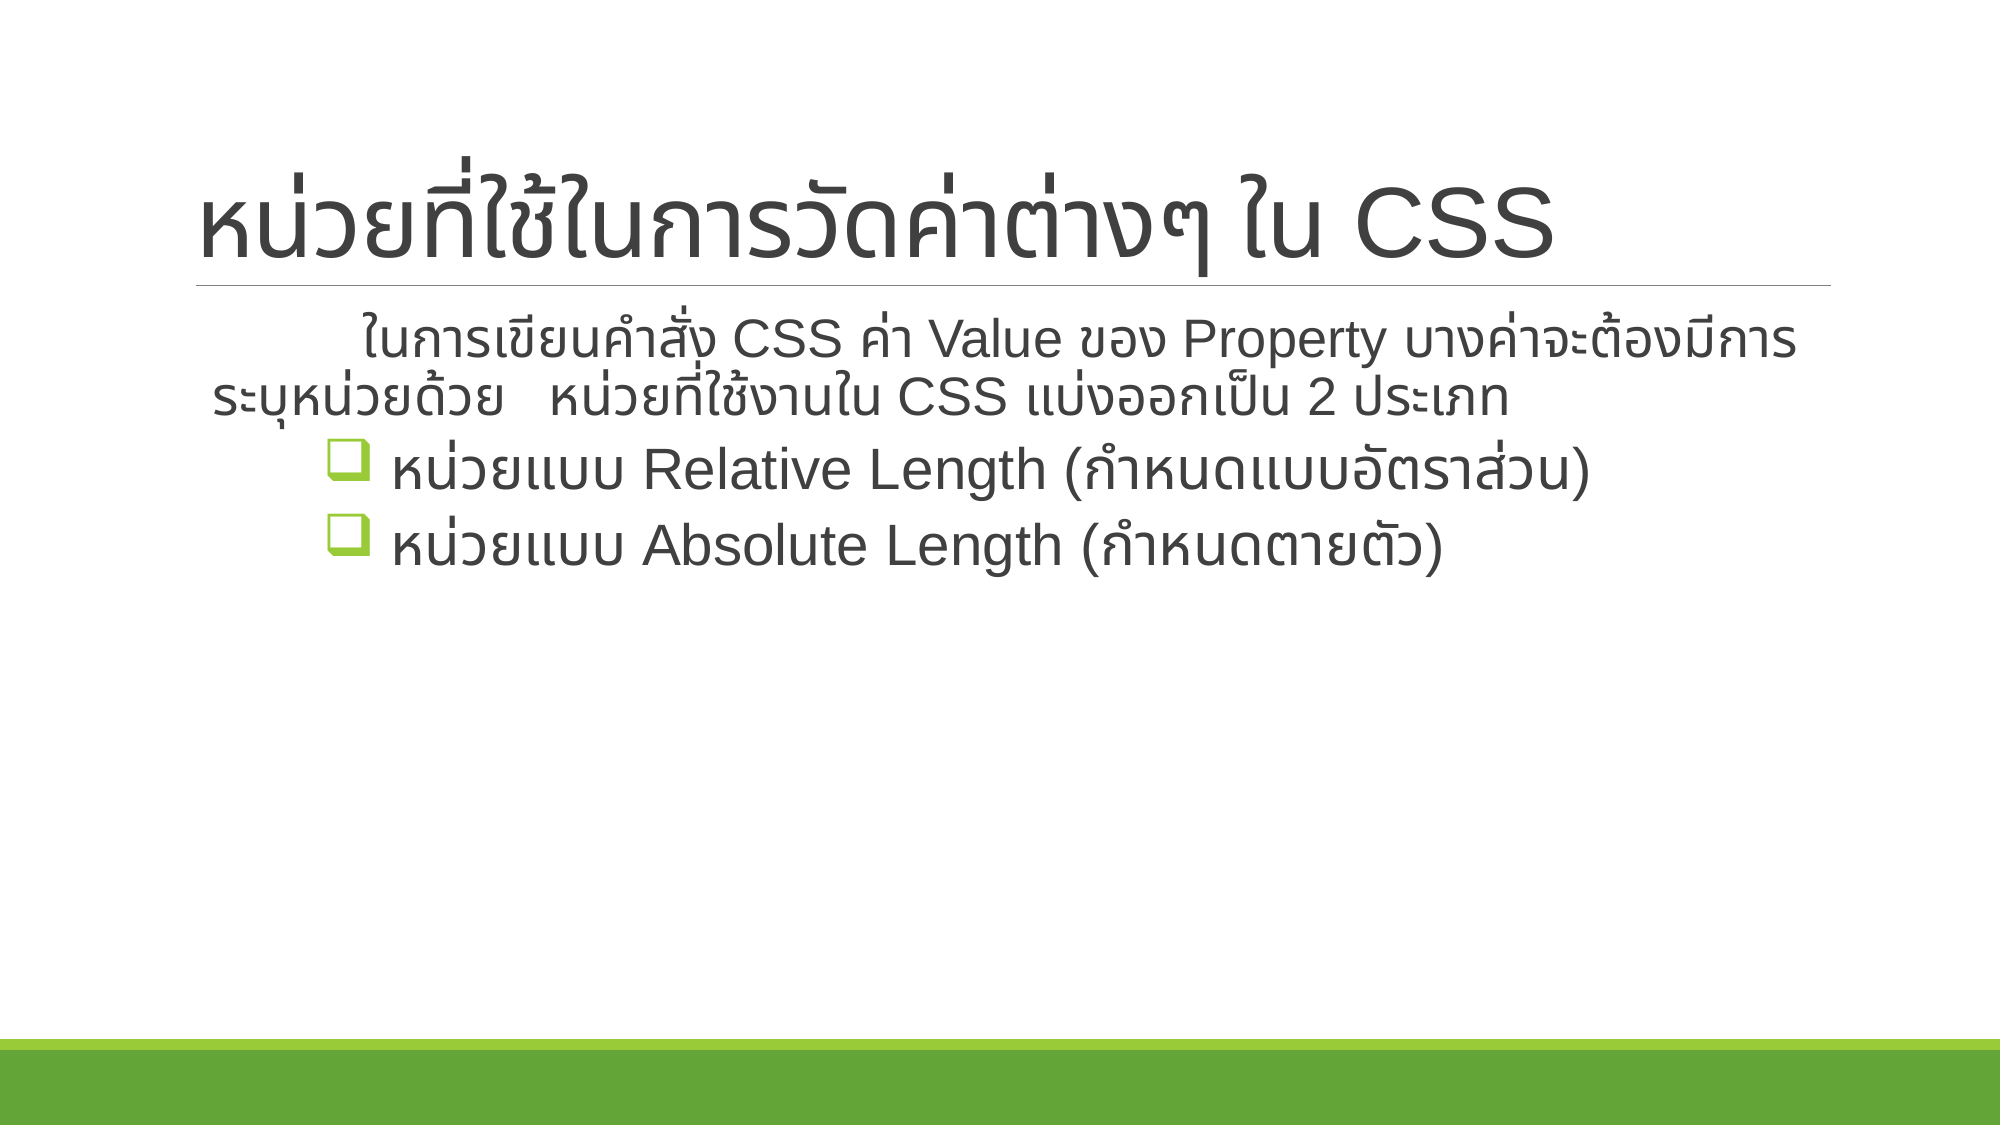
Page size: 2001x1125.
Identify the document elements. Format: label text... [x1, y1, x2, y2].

list ในการเขียนคำสั่ง CSS ค่า Value ของ Property บางค่าจะต้องมีการระบุหน่วยด้วย หน่วยที่ใช้งานใน CSS แบ่งออกเป็น 2 ประเภท หน่วยแบบ Relative Length (กำหนดแบบอัตราส่วน) หน่วยแบบ Absolute Length (กำหนดตายตัว) [180, 302, 1830, 963]
title หน่วยที่ใช้ในการวัดค่าต่างๆ ใน CSS [180, 47, 1830, 285]
